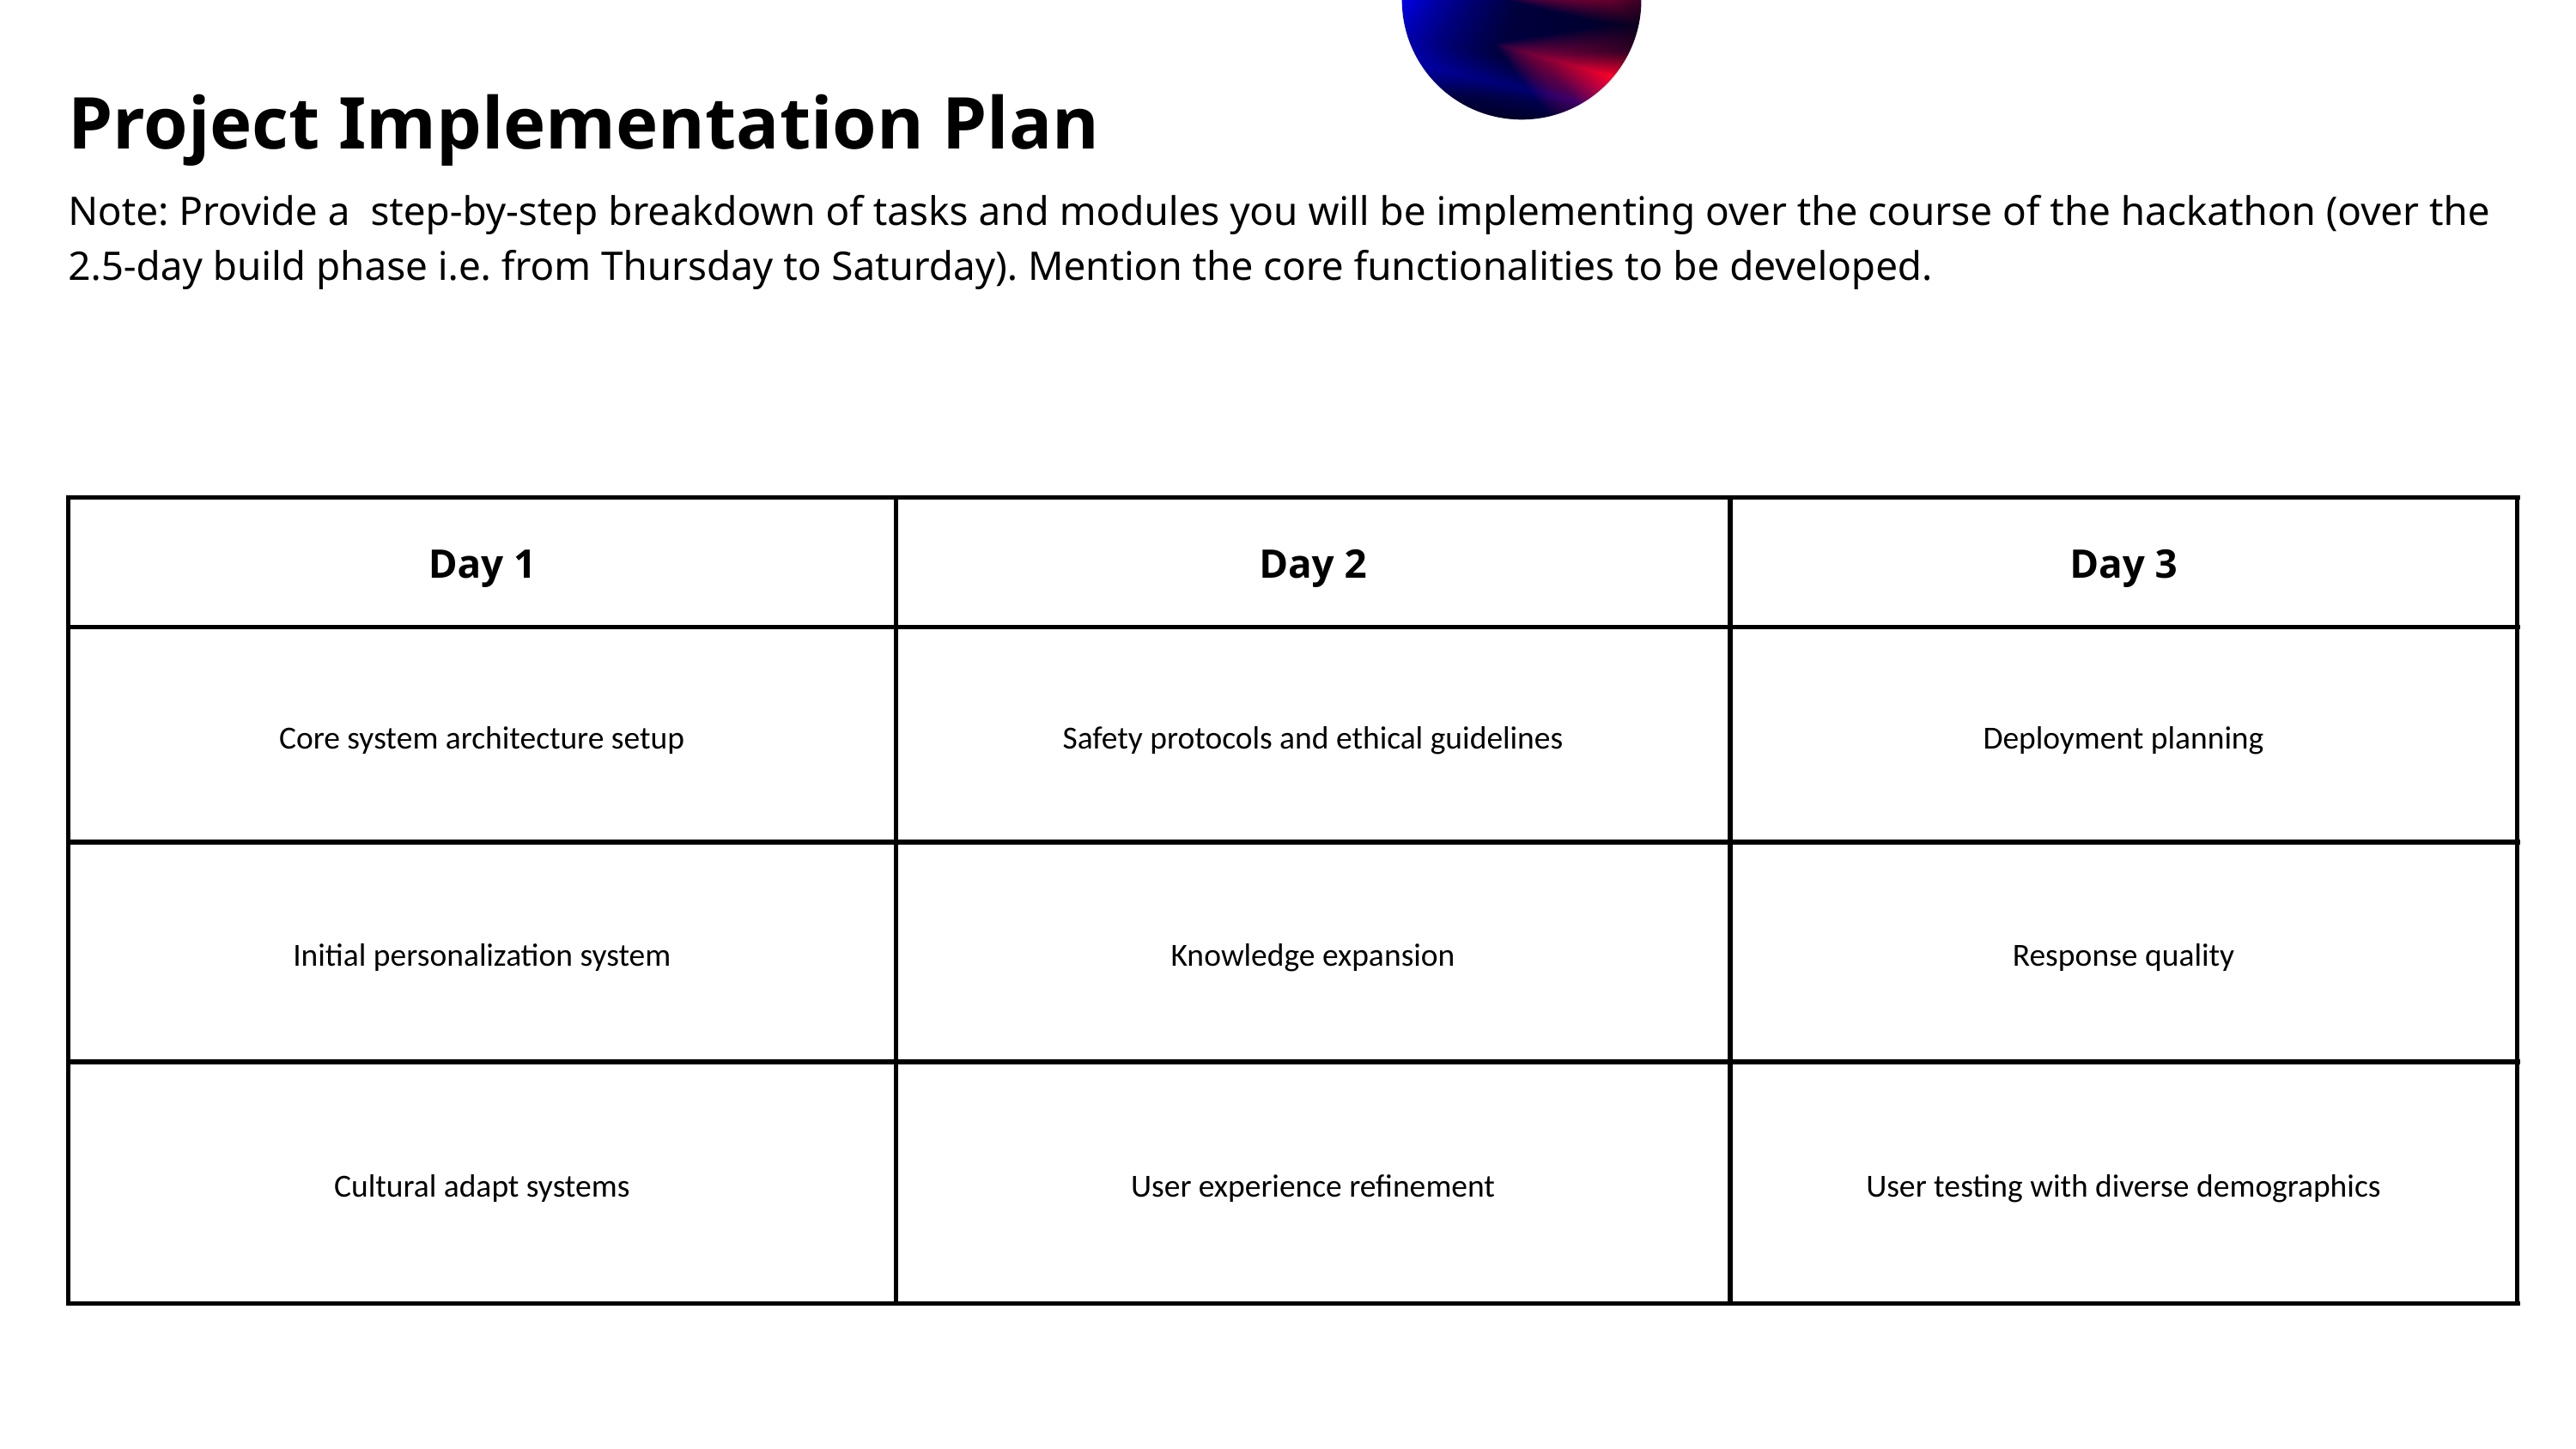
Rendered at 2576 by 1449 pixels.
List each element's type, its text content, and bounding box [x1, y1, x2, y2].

table_header Day 1 [70, 500, 894, 625]
table_cell Initial personalization system [70, 845, 894, 1059]
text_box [1401, 0, 1642, 120]
table_cell Knowledge expansion [898, 845, 1728, 1059]
table_cell Cultural adapt systems [70, 1064, 894, 1301]
text_box Project Implementation Plan [68, 63, 1492, 164]
table_cell Deployment planning [1733, 629, 2515, 840]
table_header Day 2 [898, 500, 1728, 625]
table_cell User testing with diverse demographics [1733, 1064, 2515, 1301]
table_cell Core system architecture setup [70, 629, 894, 840]
table_header Day 3 [1733, 500, 2515, 625]
table_cell Response quality [1733, 845, 2515, 1059]
table_cell User experience refinement [898, 1064, 1728, 1301]
table_cell Safety protocols and ethical guidelines [898, 629, 1728, 840]
text_box Note: Provide a step-by-step breakdown of tasks and modules you will be implementing over the course of the hackathon (over the 2.5-day build phase i.e. from Thursday to Saturday). Mention the core functionalities to be developed. [68, 178, 2518, 288]
